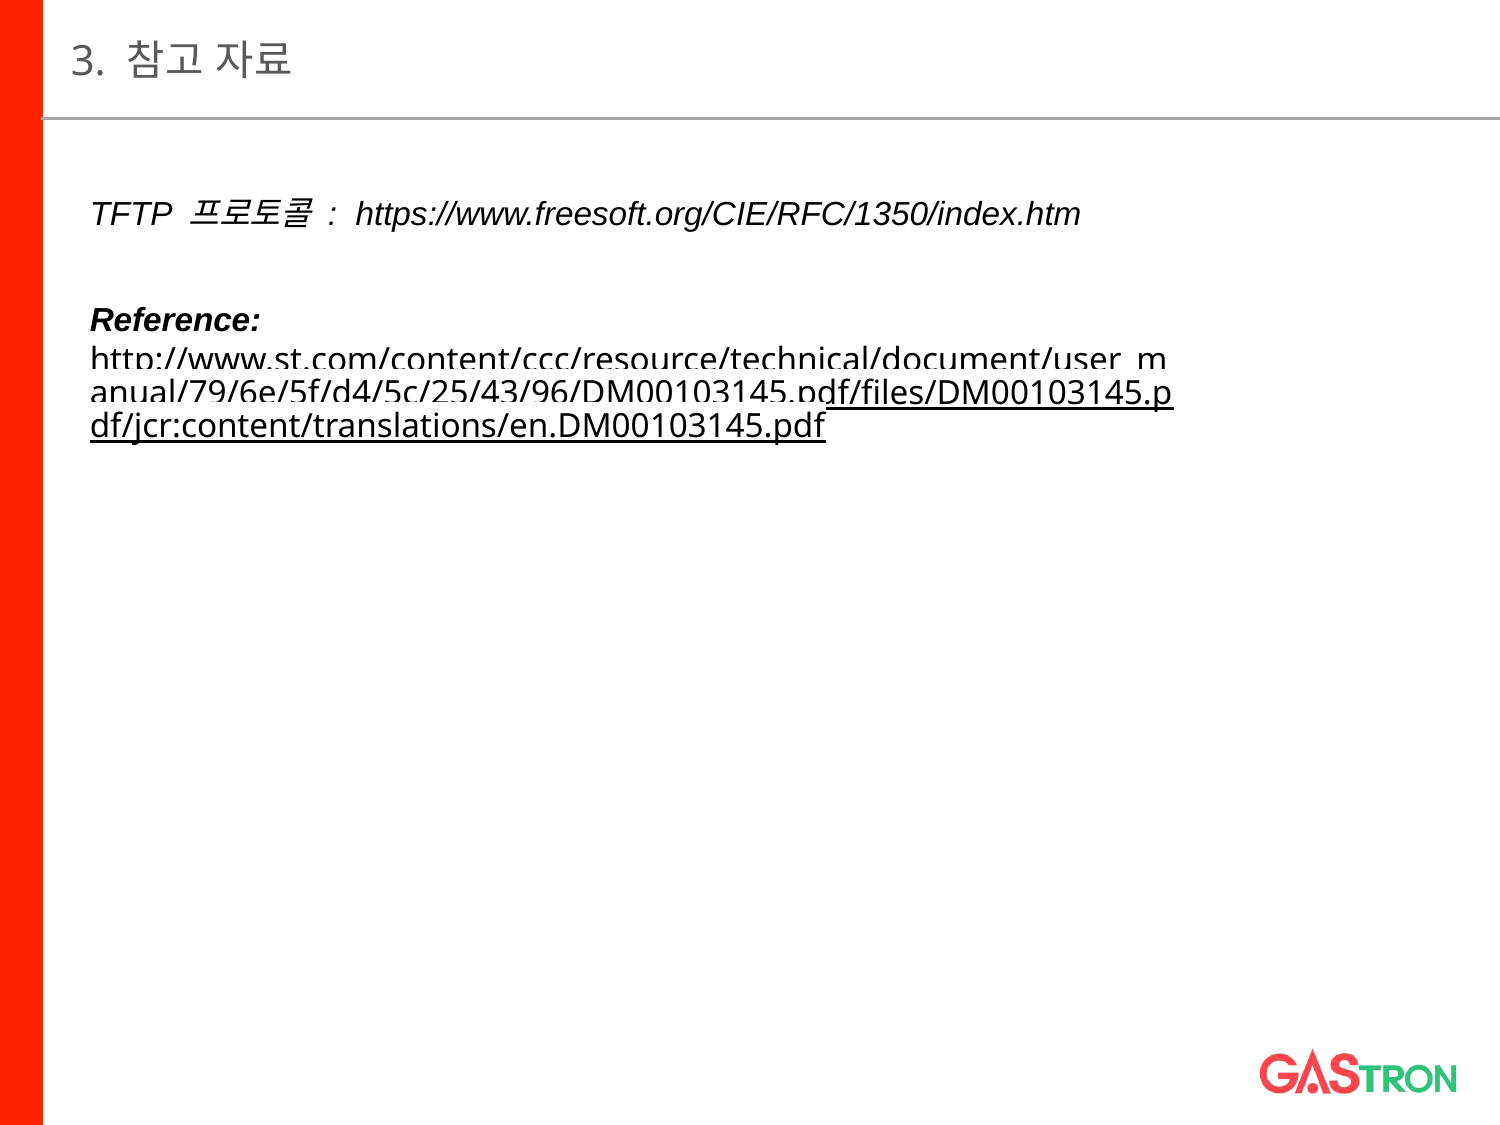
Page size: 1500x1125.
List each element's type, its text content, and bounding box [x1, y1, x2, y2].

text_box TFTP 프로토콜 : https://www.freesoft.org/CIE/RFC/1350/index.htm [0, 184, 1164, 290]
title 3. 참고 자료 [41, 0, 1500, 119]
text_box Reference: http://www.st.com/content/ccc/resource/technical/document/user_manual/79/6e/5f/d4/5c/25/43/96/DM00103145.pdf/files/DM00103145.pdf/jcr:content/translations/en.DM00103145.pdf [0, 290, 1199, 471]
text_box [ IAP 동작 Flow ] [1257, 1042, 1465, 1107]
